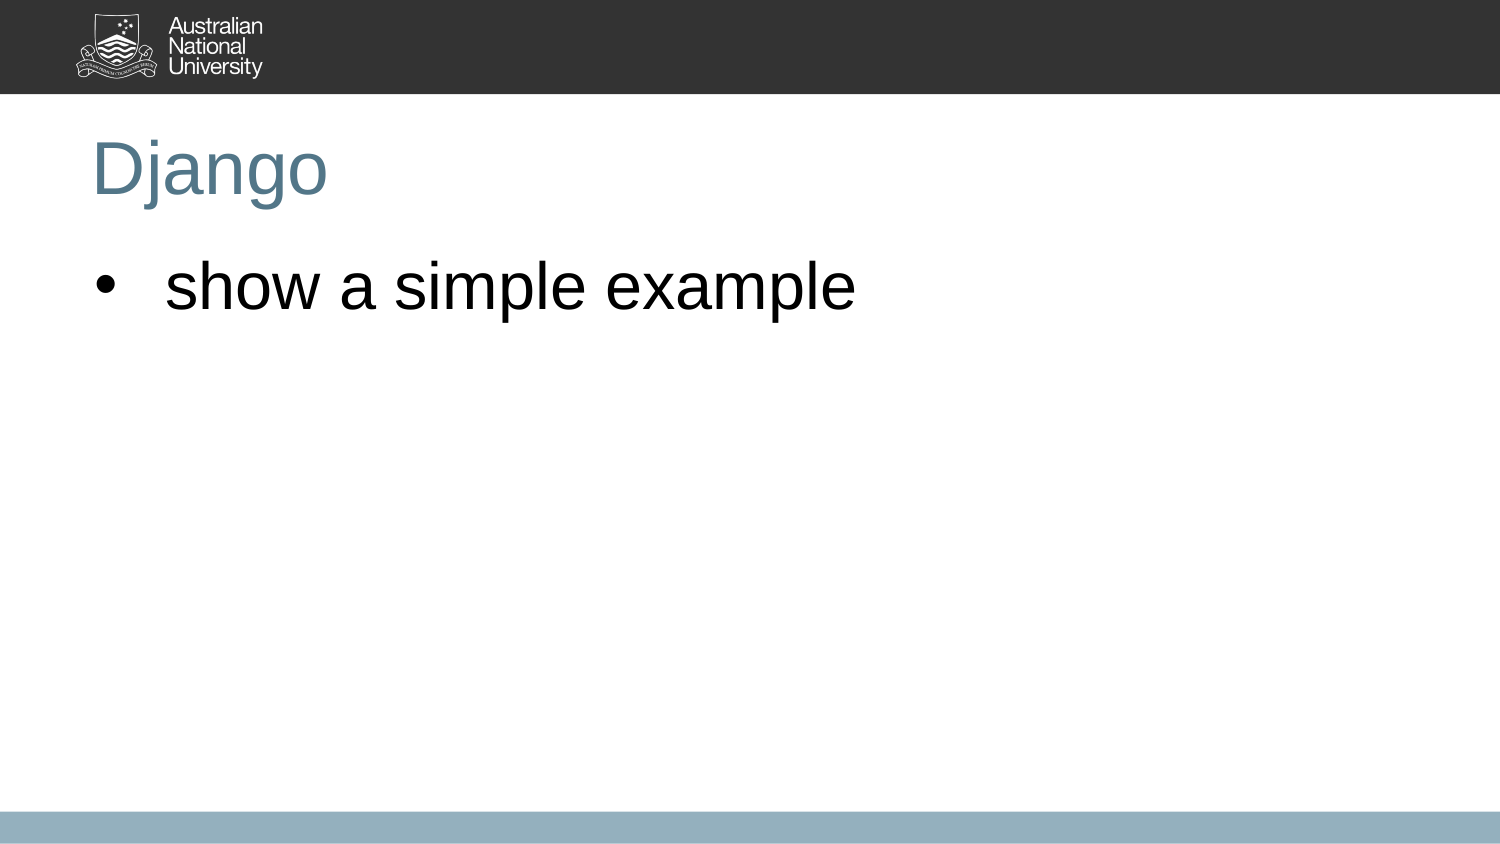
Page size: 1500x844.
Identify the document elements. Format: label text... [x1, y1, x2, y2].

list show a simple example [75, 235, 1425, 754]
picture [76, 14, 263, 79]
title Django [76, 94, 1427, 235]
